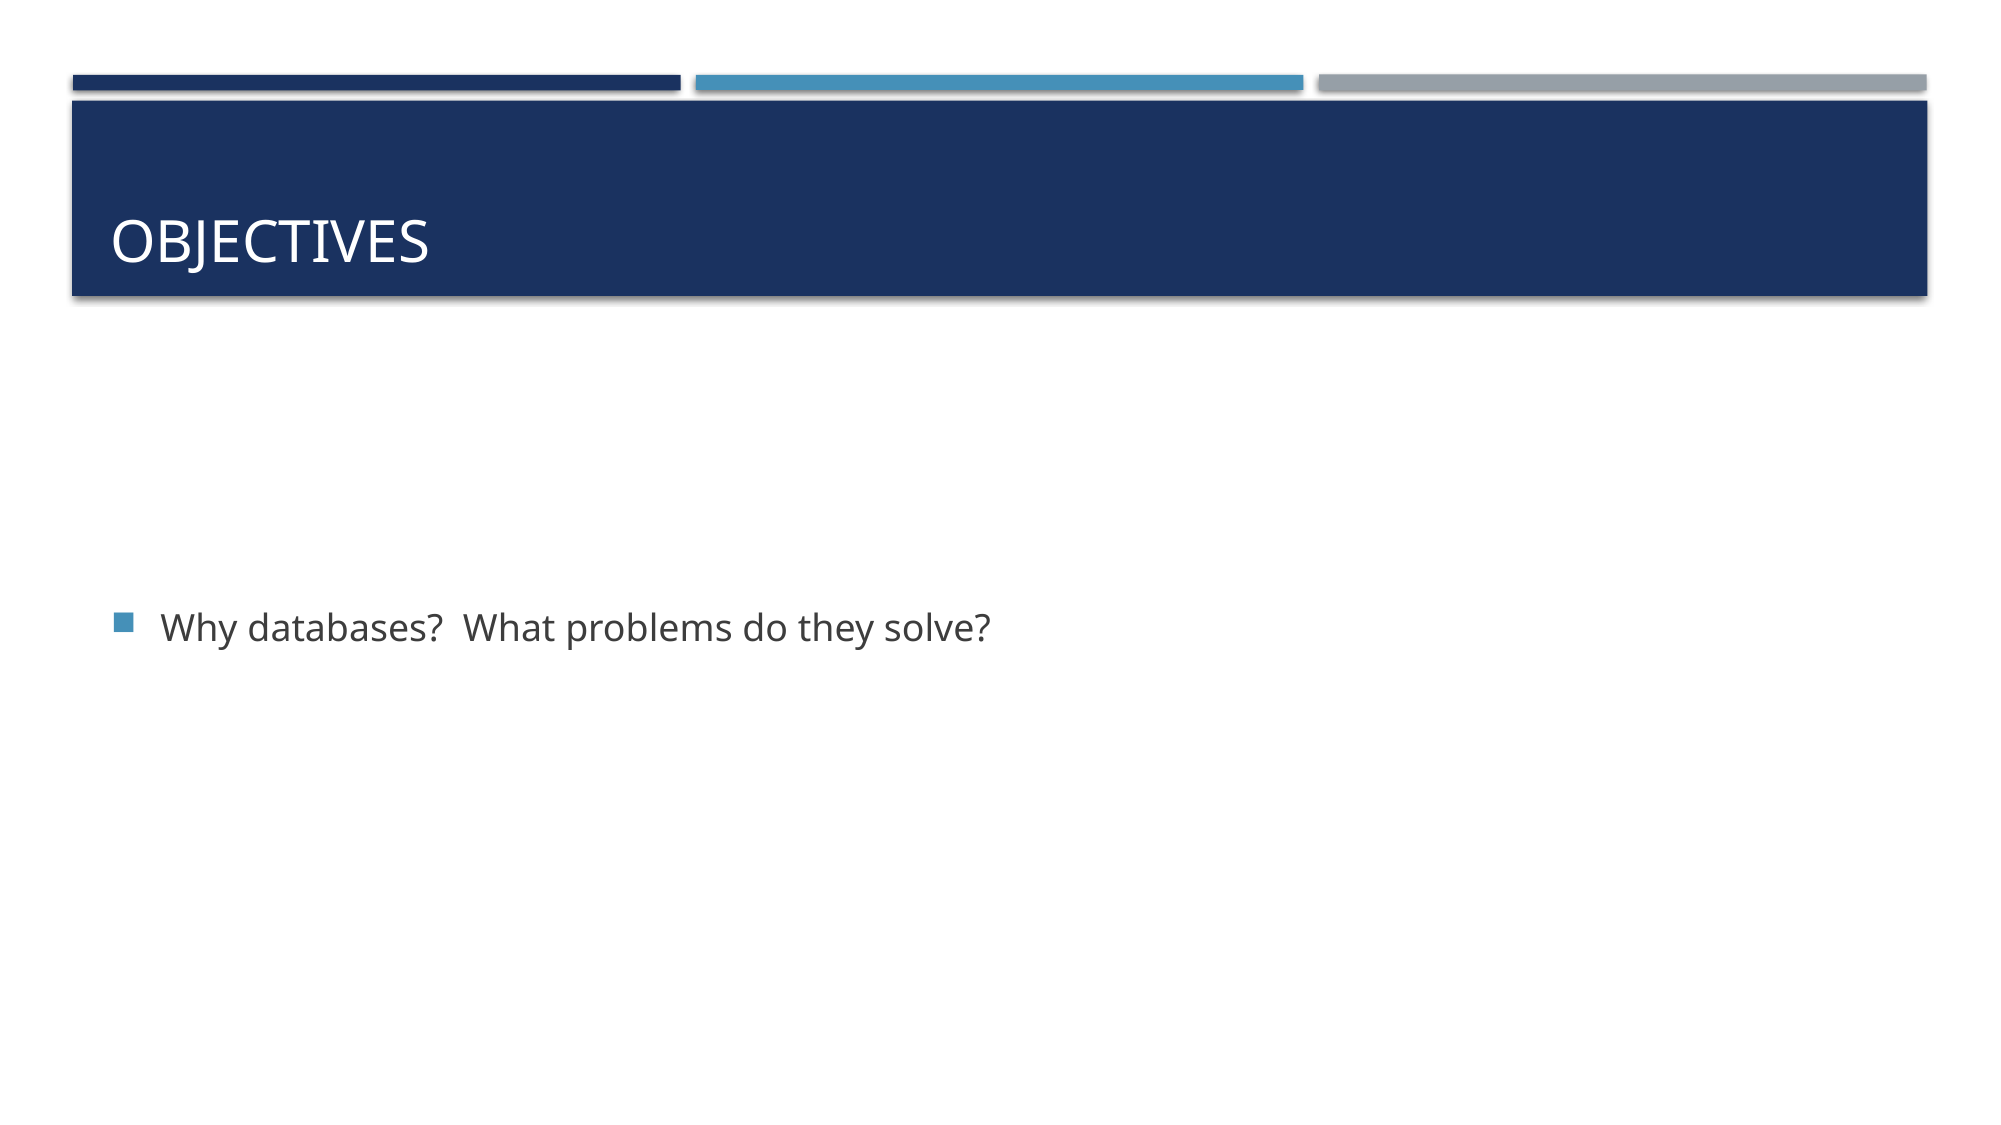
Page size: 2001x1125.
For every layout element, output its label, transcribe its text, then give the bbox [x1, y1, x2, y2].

list Why databases? What problems do they solve? [95, 357, 1905, 962]
title objectives [95, 115, 1905, 282]
